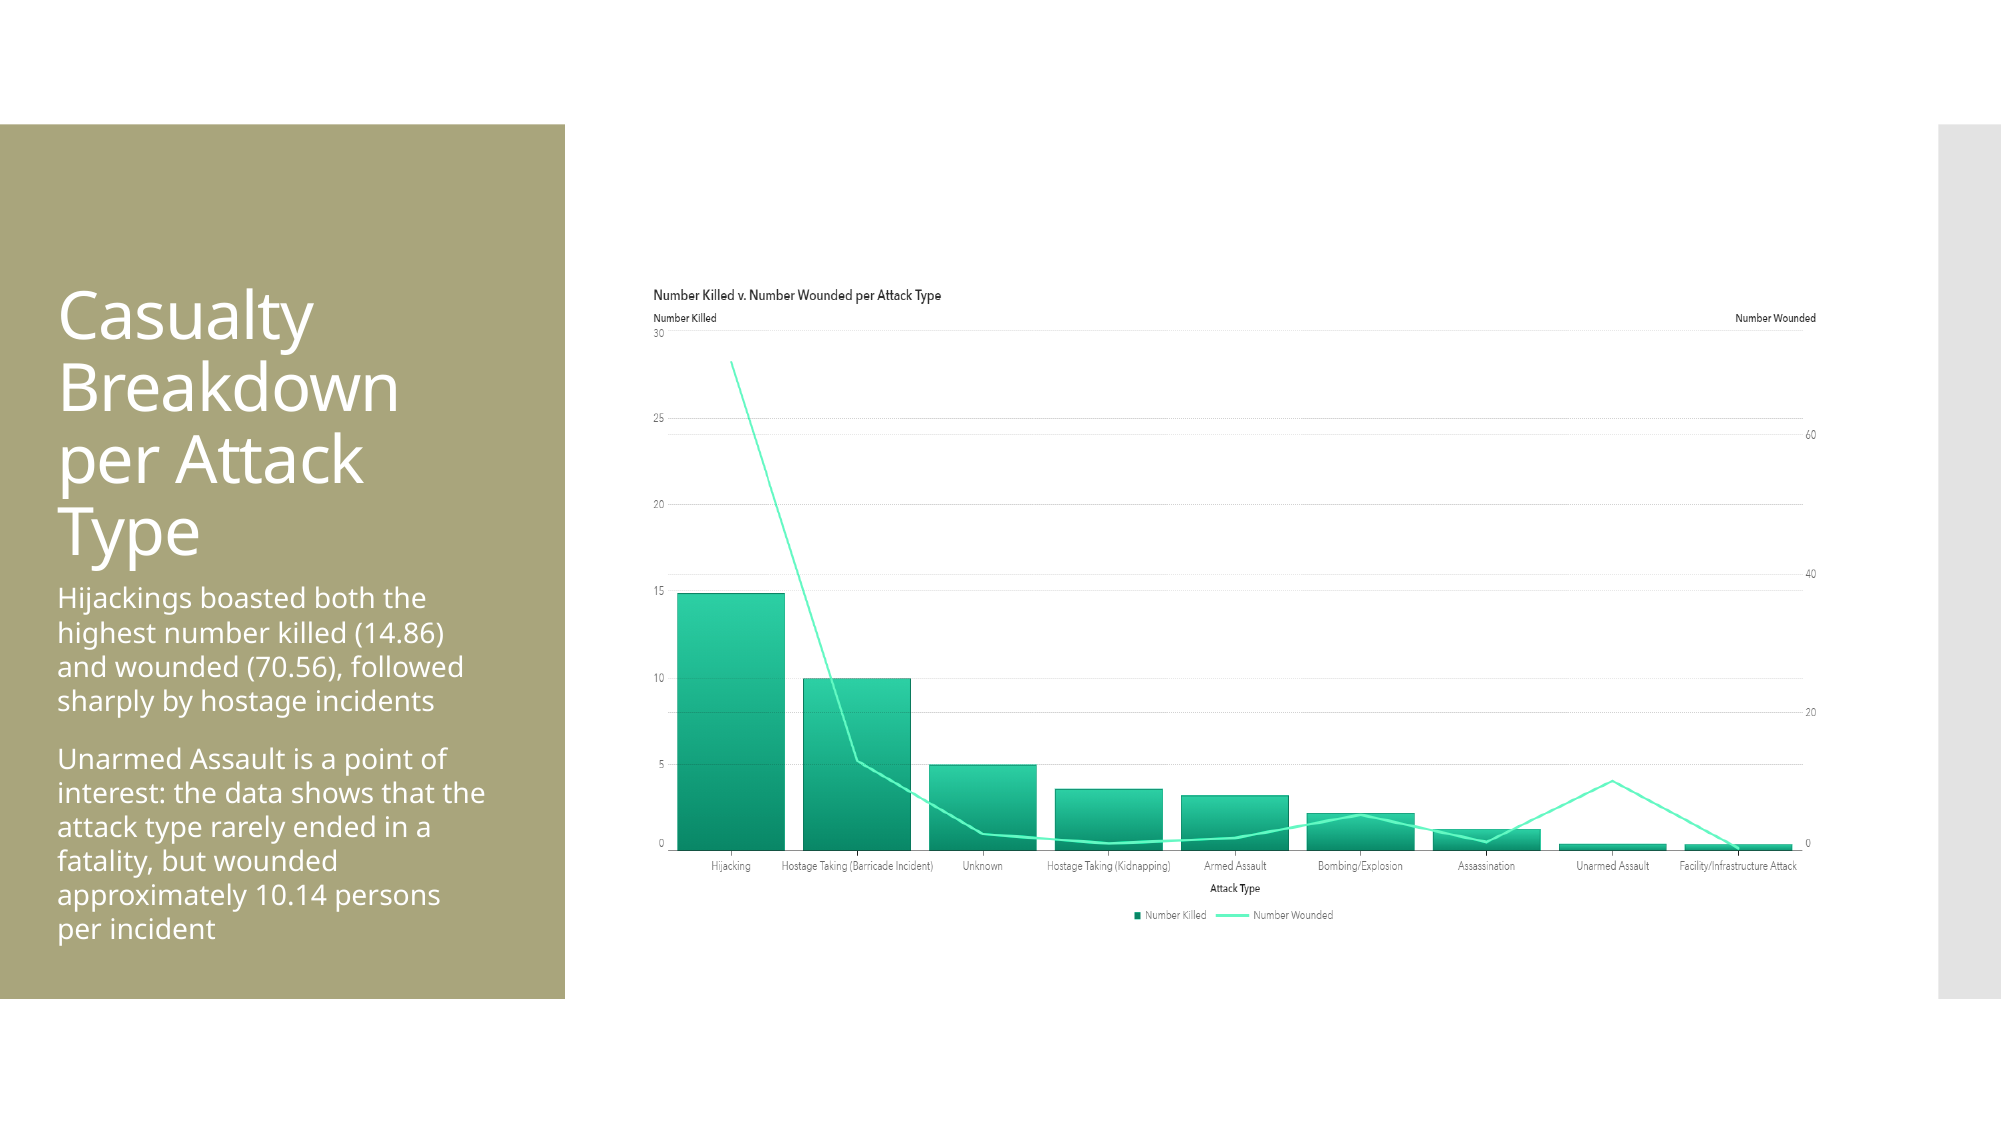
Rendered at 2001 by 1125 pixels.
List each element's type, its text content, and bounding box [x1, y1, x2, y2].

title Casualty Breakdown per Attack Type [41, 187, 507, 573]
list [634, 258, 1835, 955]
list Hijackings boasted both the highest number killed (14.86) and wounded (70.56), followed sharply by hostage incidents Unarmed Assault is a point of interest: the data shows that the attack type rarely ended in a fatality, but wounded approximately 10.14 persons per incident [41, 573, 507, 955]
